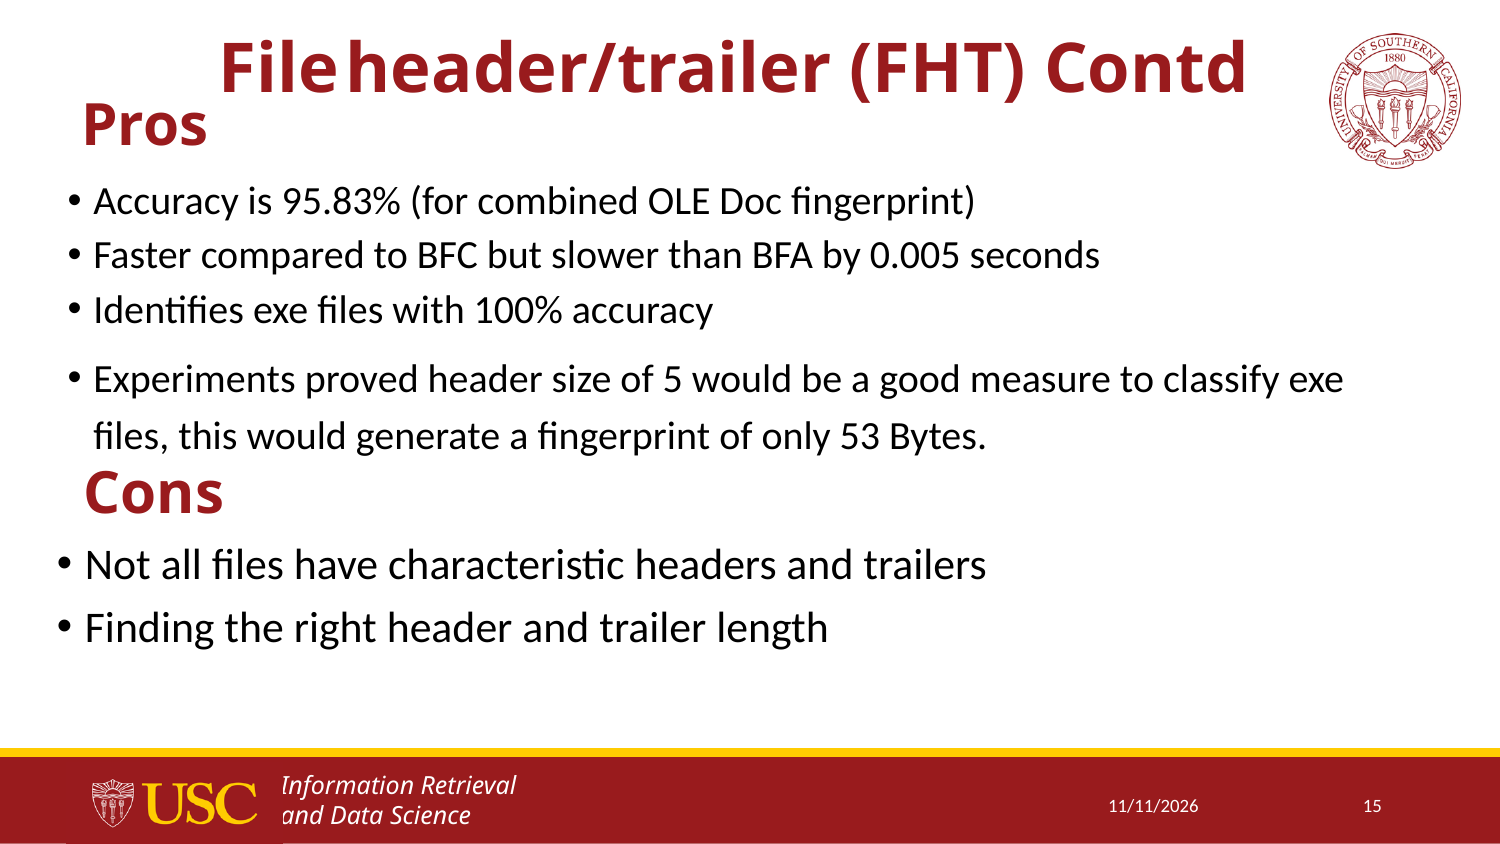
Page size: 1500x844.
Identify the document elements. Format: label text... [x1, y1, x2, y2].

text_box Cons [69, 413, 1400, 577]
slide_number 15 [1319, 782, 1397, 827]
picture [66, 762, 283, 844]
text_box [96, 346, 127, 396]
text_box File header/trailer (FHT) Contd [204, 16, 1265, 114]
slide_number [1093, 782, 1308, 827]
picture [1329, 33, 1461, 169]
text_box Not all files have characteristic headers and trailers Finding the right header and trailer length [41, 534, 1359, 695]
title Pros [66, 44, 1397, 208]
list Accuracy is 95.83% (for combined OLE Doc fingerprint) Faster compared to BFC but slower than BFA by 0.005 seconds Identifies exe files with 100% accuracy Experiments proved header size of 5 would be a good measure to classify exe files, this would generate a fingerprint of only 53 Bytes. [52, 172, 1384, 466]
